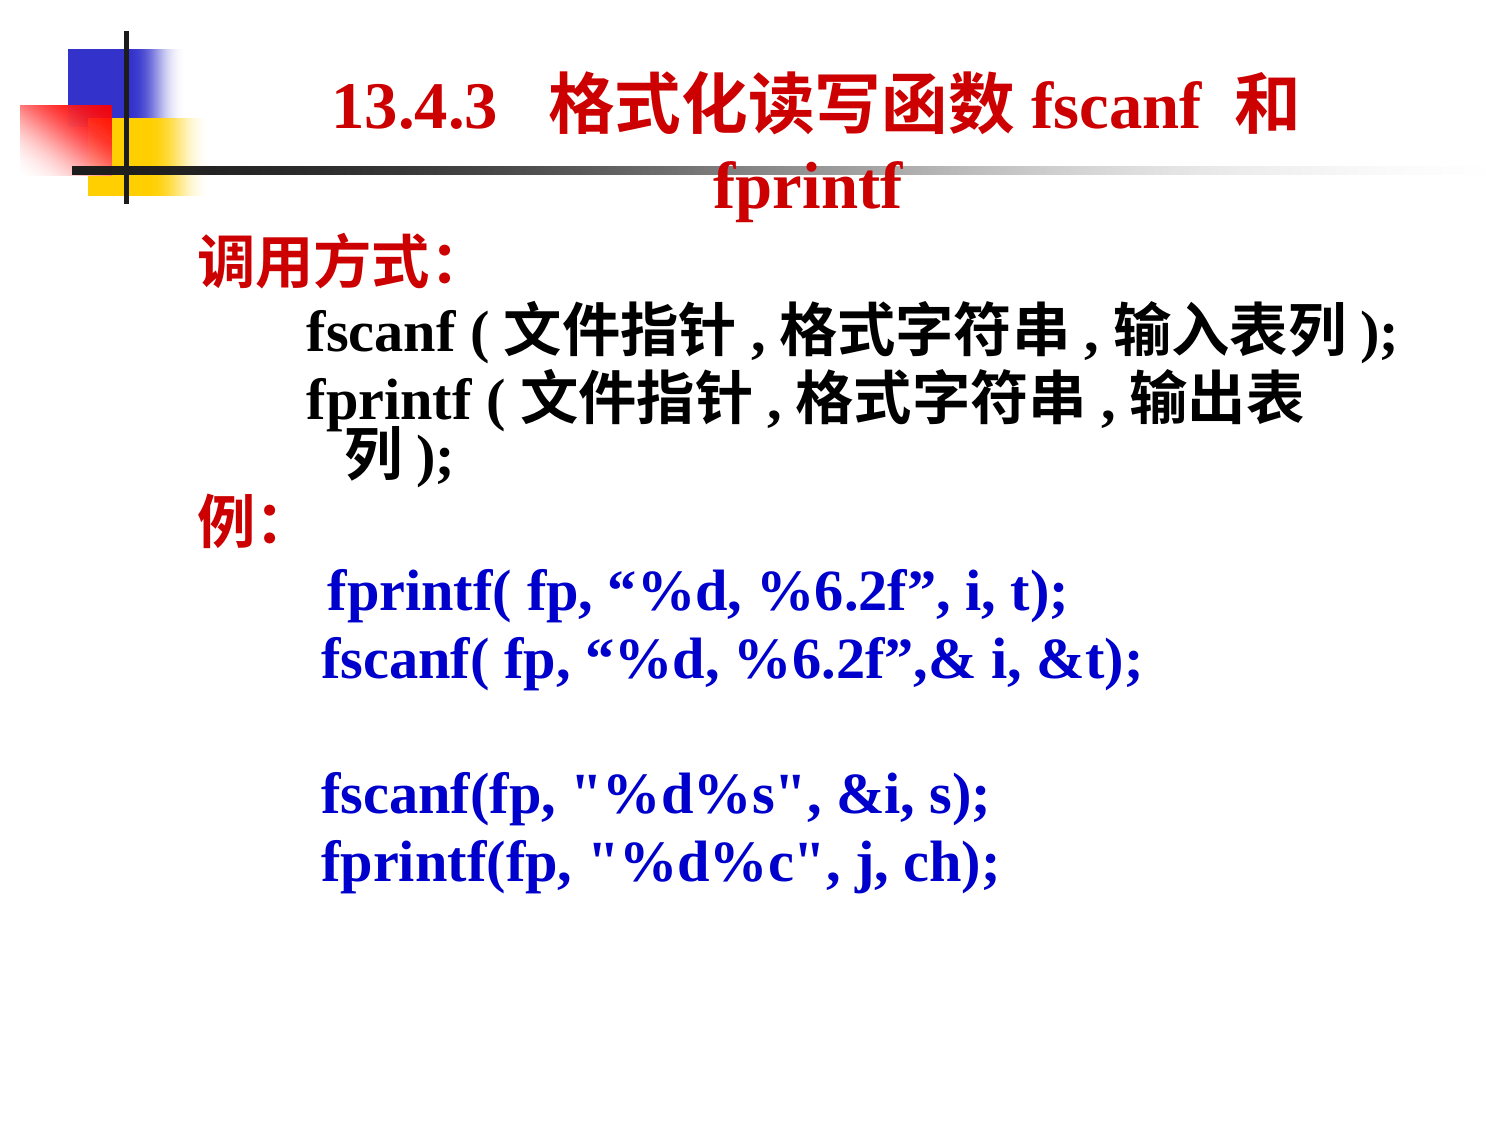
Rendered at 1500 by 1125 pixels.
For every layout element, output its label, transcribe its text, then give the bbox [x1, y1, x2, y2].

list 调用方式： fscanf (文件指针,格式字符串,输入表列); fprintf (文件指针,格式字符串,输出表列); 例： fprintf( fp, “%d, %6.2f”, i, t); fscanf( fp, “%d, %6.2f”,& i, &t); fscanf(fp, "%d%s", &i, s); fprintf(fp, "%d%c", j, ch); [88, 231, 1400, 917]
title 13.4.3 格式化读写函数fscanf 和 fprintf [230, 54, 1403, 258]
